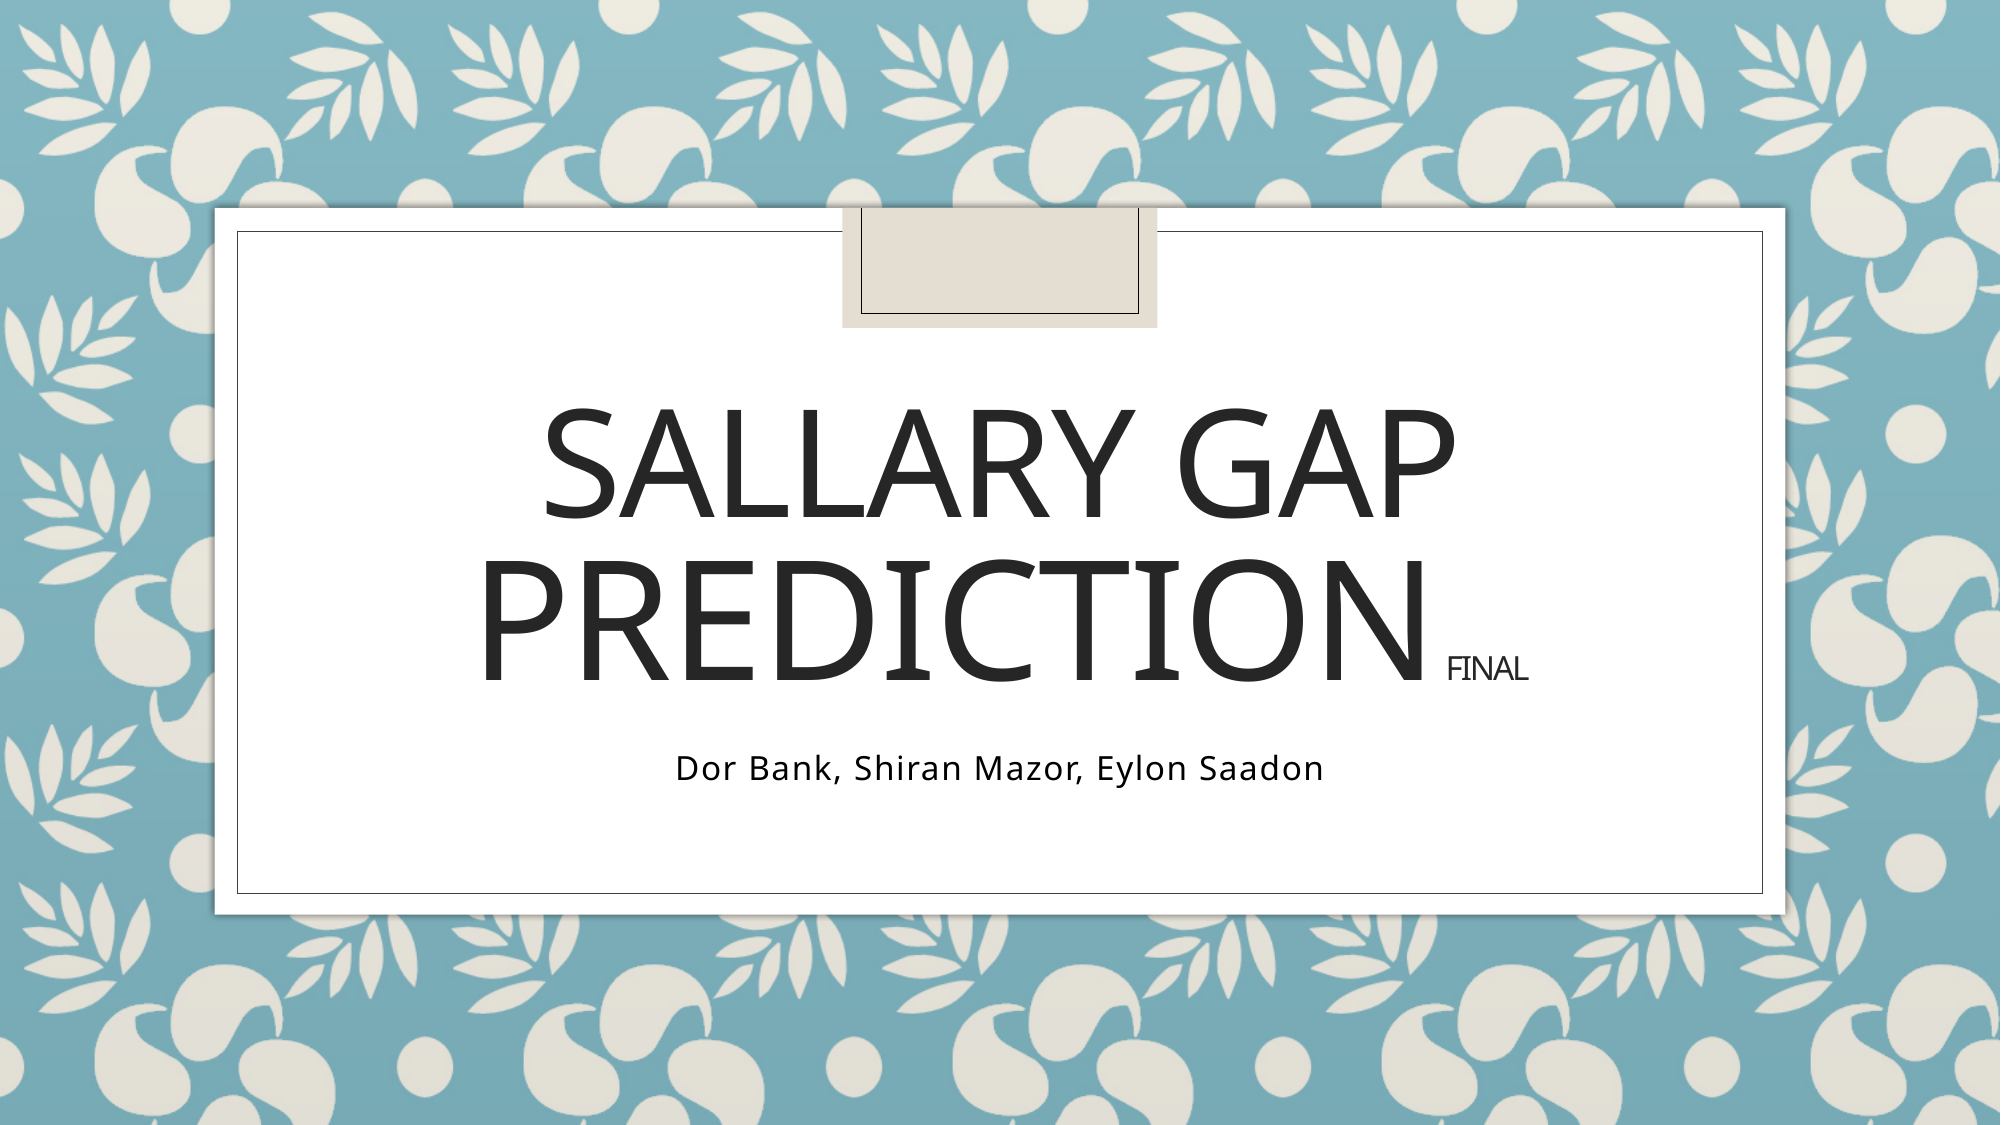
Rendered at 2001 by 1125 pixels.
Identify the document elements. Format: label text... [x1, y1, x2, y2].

title Sallary gap prediction final [256, 343, 1744, 700]
subtitle Dor Bank, Shiran Mazor, Eylon Saadon [256, 700, 1745, 843]
